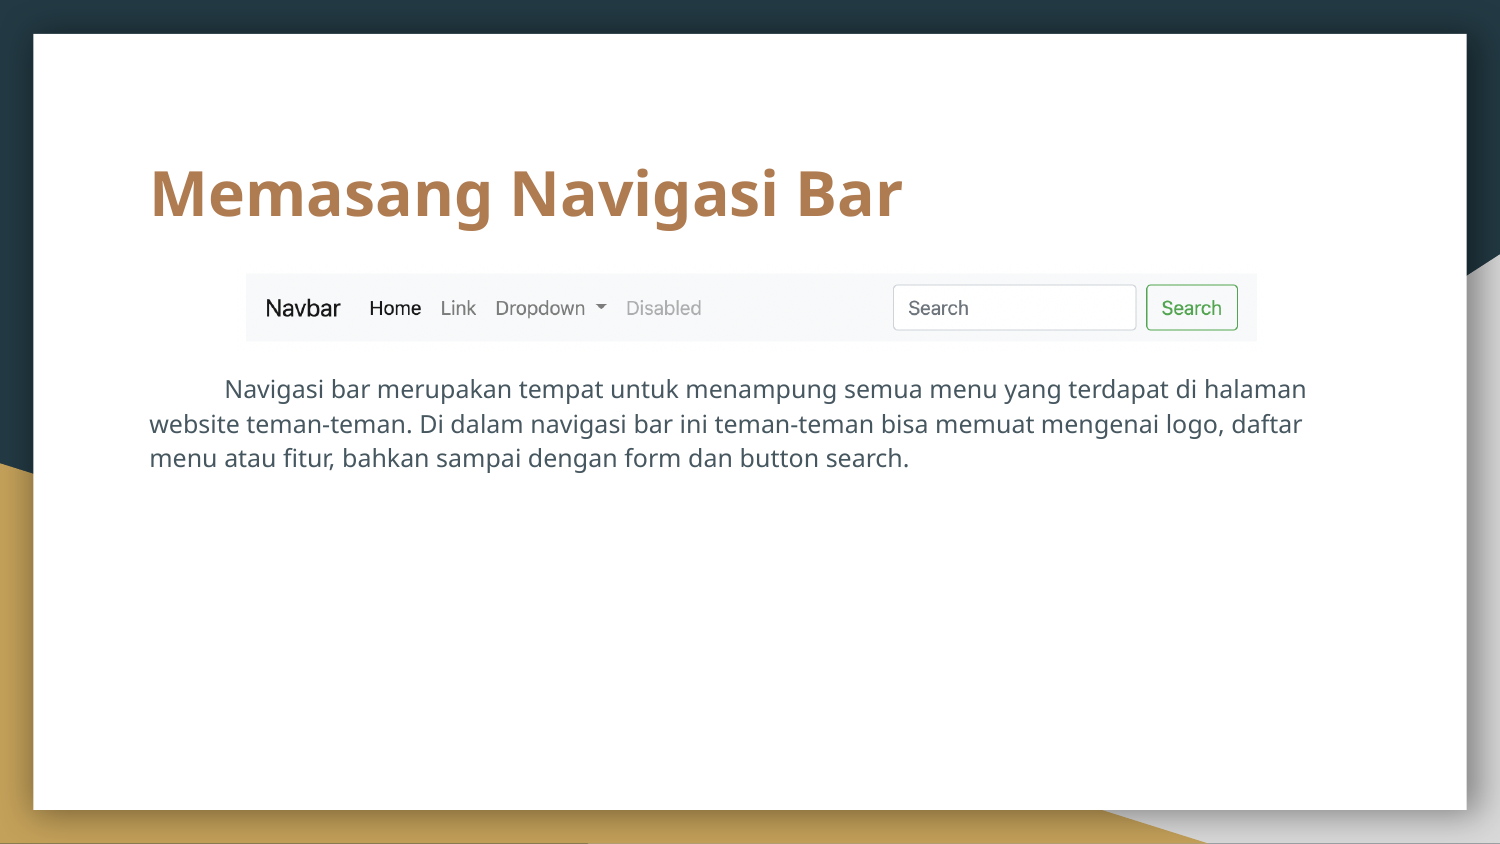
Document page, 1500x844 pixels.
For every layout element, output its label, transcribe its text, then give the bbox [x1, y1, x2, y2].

title Memasang Navigasi Bar [134, 138, 1366, 240]
picture [236, 264, 1264, 354]
list Navigasi bar merupakan tempat untuk menampung semua menu yang terdapat di halaman website teman-teman. Di dalam navigasi bar ini teman-teman bisa memuat mengenai logo, daftar menu atau fitur, bahkan sampai dengan form dan button search. [134, 240, 1366, 781]
